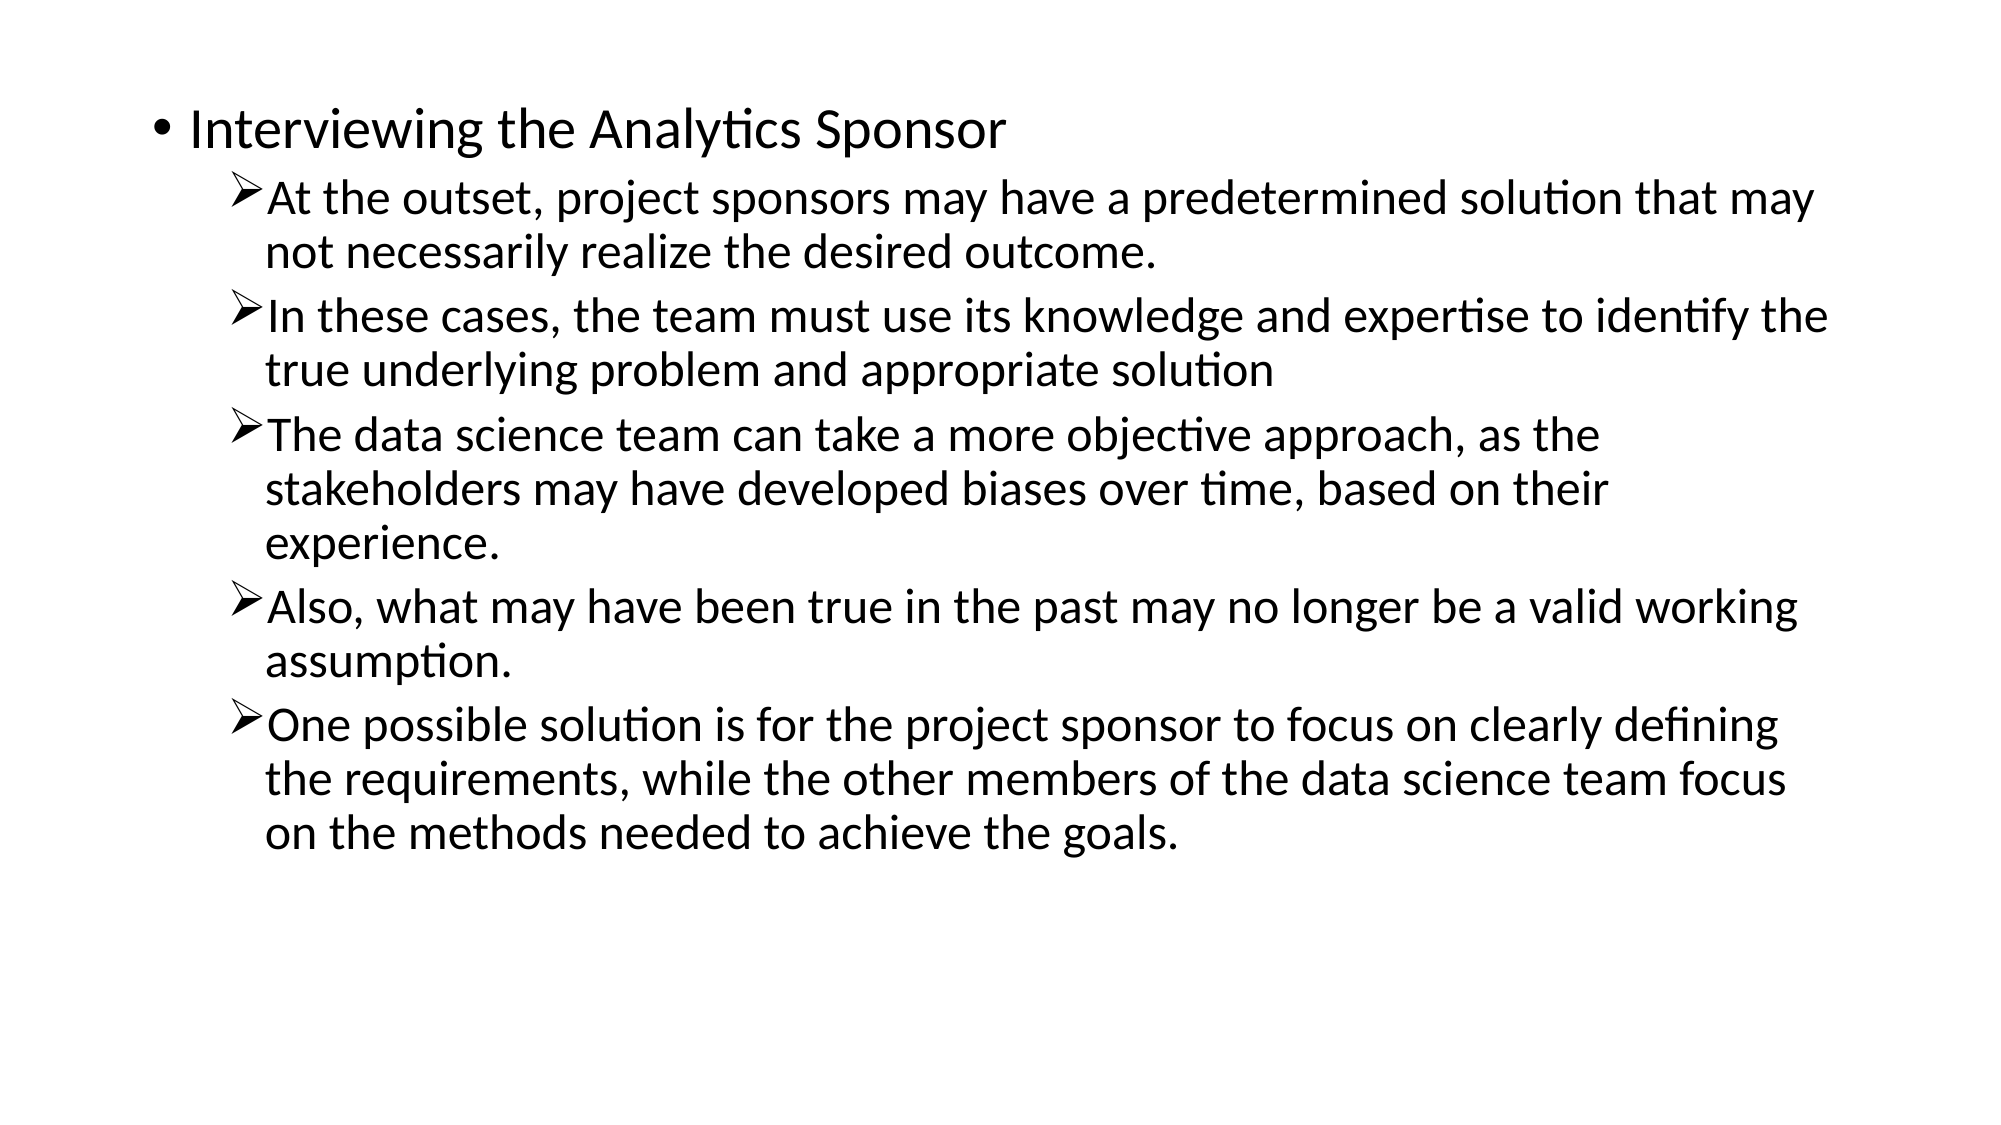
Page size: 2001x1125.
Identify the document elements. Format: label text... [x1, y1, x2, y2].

list Interviewing the Analytics Sponsor At the outset, project sponsors may have a predetermined solution that may not necessarily realize the desired outcome. In these cases, the team must use its knowledge and expertise to identify the true underlying problem and appropriate solution The data science team can take a more objective approach, as the stakeholders may have developed biases over time, based on their experience. Also, what may have been true in the past may no longer be a valid working assumption. One possible solution is for the project sponsor to focus on clearly defining the requirements, while the other members of the data science team focus on the methods needed to achieve the goals. [137, 90, 1863, 1014]
